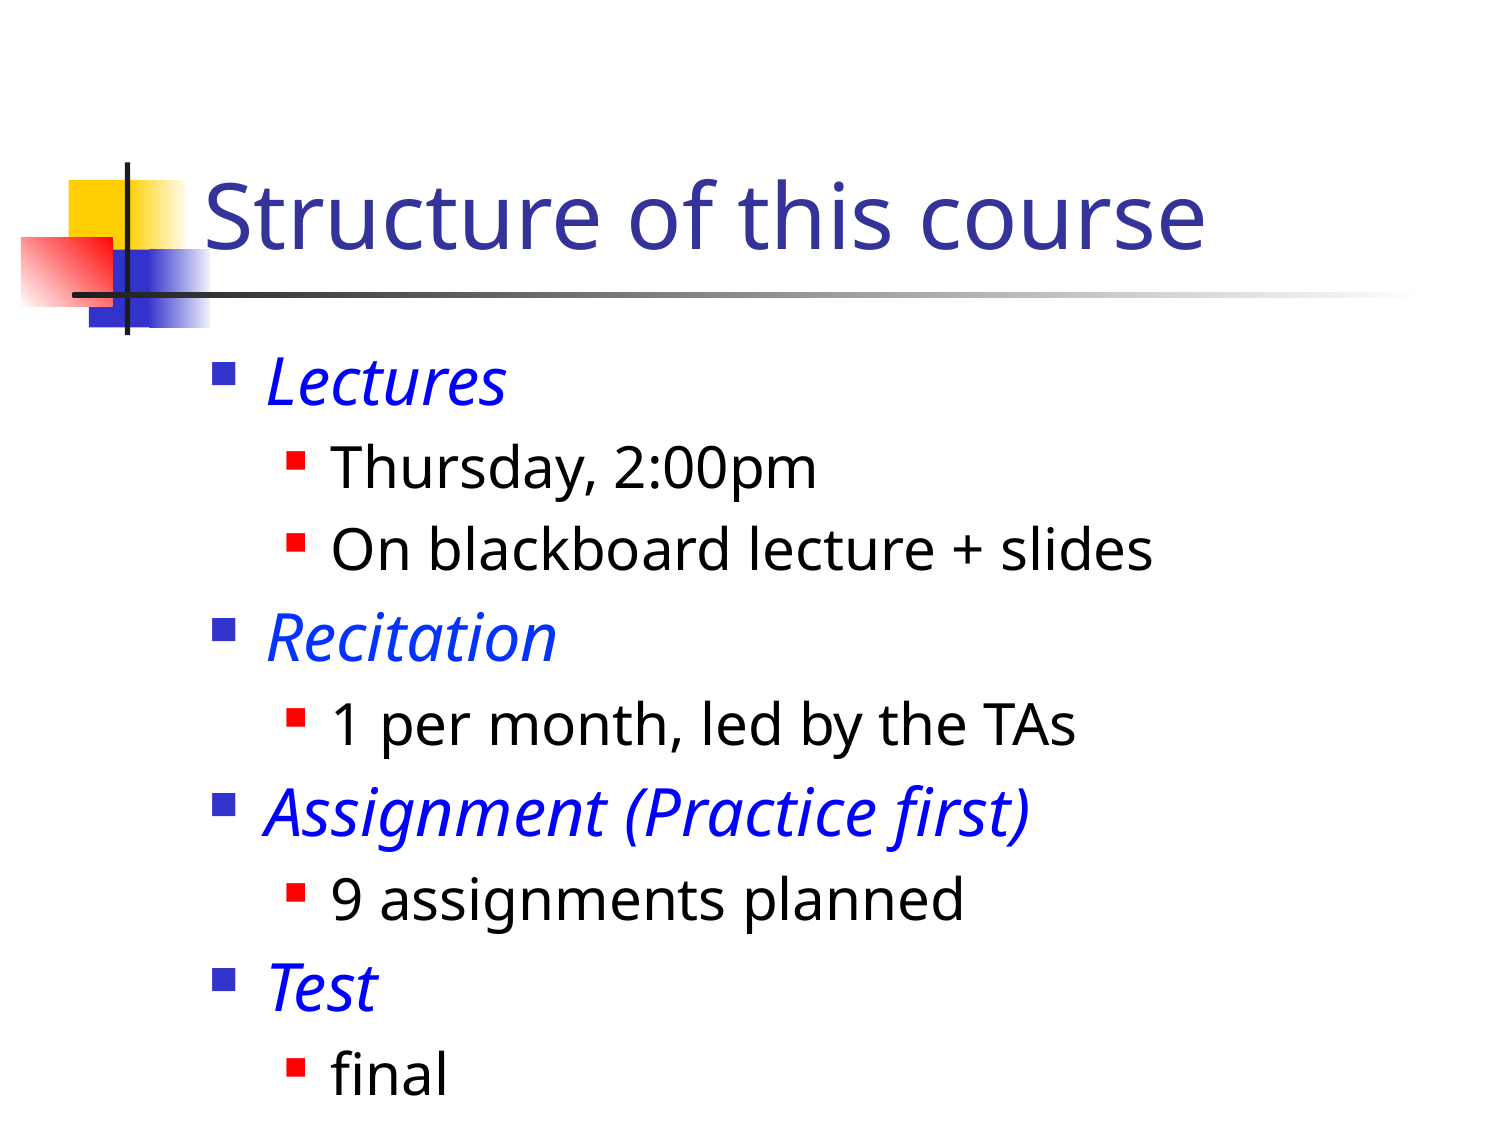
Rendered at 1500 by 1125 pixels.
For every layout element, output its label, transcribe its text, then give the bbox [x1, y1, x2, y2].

title Structure of this course [188, 35, 1468, 275]
list Lectures Thursday, 2:00pm On blackboard lecture + slides Recitation 1 per month, led by the TAs Assignment (Practice first) 9 assignments planned Test final [193, 331, 1469, 1006]
